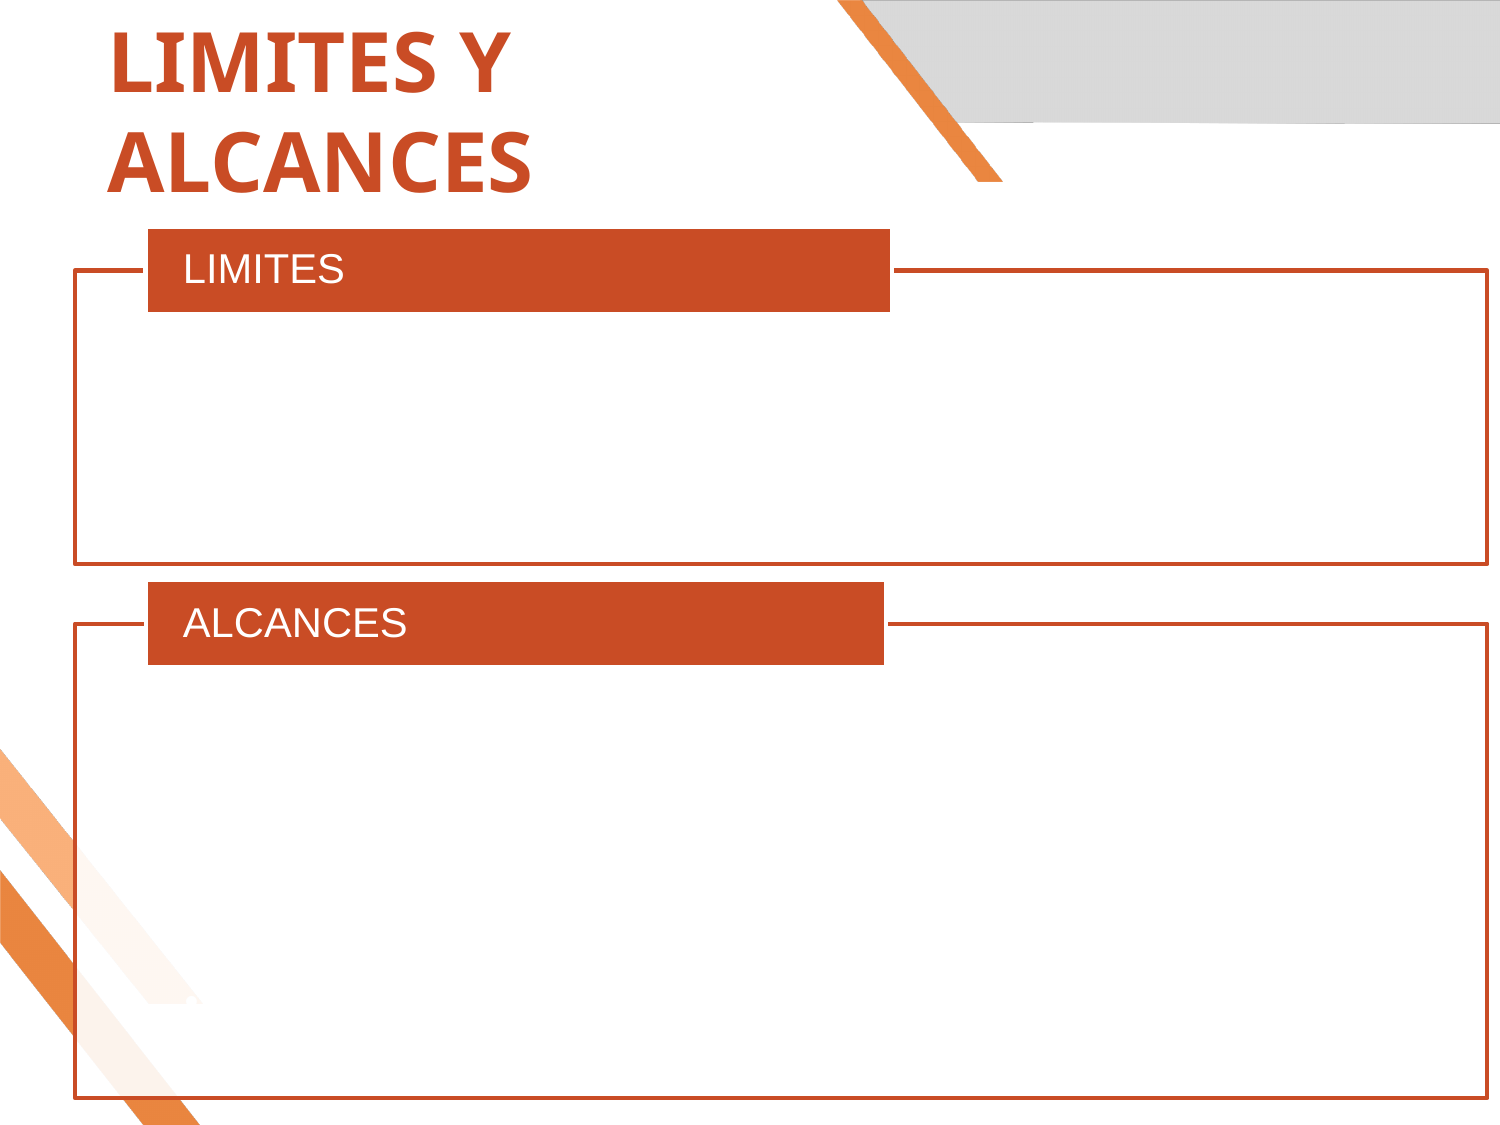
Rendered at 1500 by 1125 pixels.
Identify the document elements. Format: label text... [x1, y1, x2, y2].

picture [0, 745, 200, 1125]
title LIMITES Y ALCANCES [77, 43, 888, 175]
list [74, 224, 1488, 1101]
picture [837, 0, 1500, 182]
